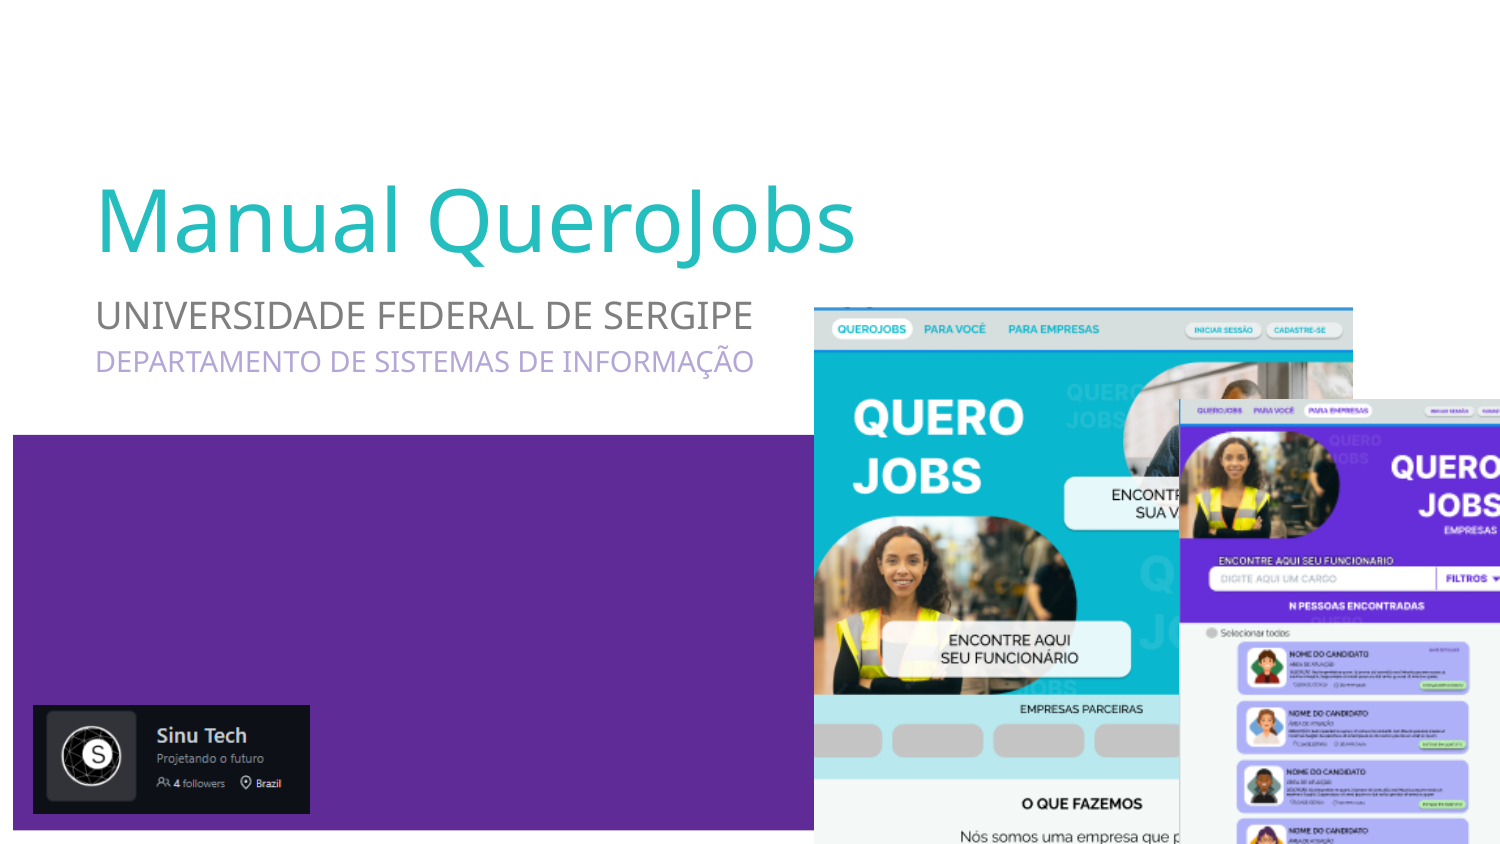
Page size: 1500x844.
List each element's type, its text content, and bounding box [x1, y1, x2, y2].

picture [813, 354, 1500, 844]
subtitle DEPARTAMENTO DE SISTEMAS DE INFORMAÇÃO [79, 335, 798, 400]
subtitle UNIVERSIDADE FEDERAL DE SERGIPE [79, 285, 790, 335]
picture [813, 307, 1354, 351]
picture [33, 705, 310, 814]
title Manual QueroJobs [79, 43, 1423, 286]
